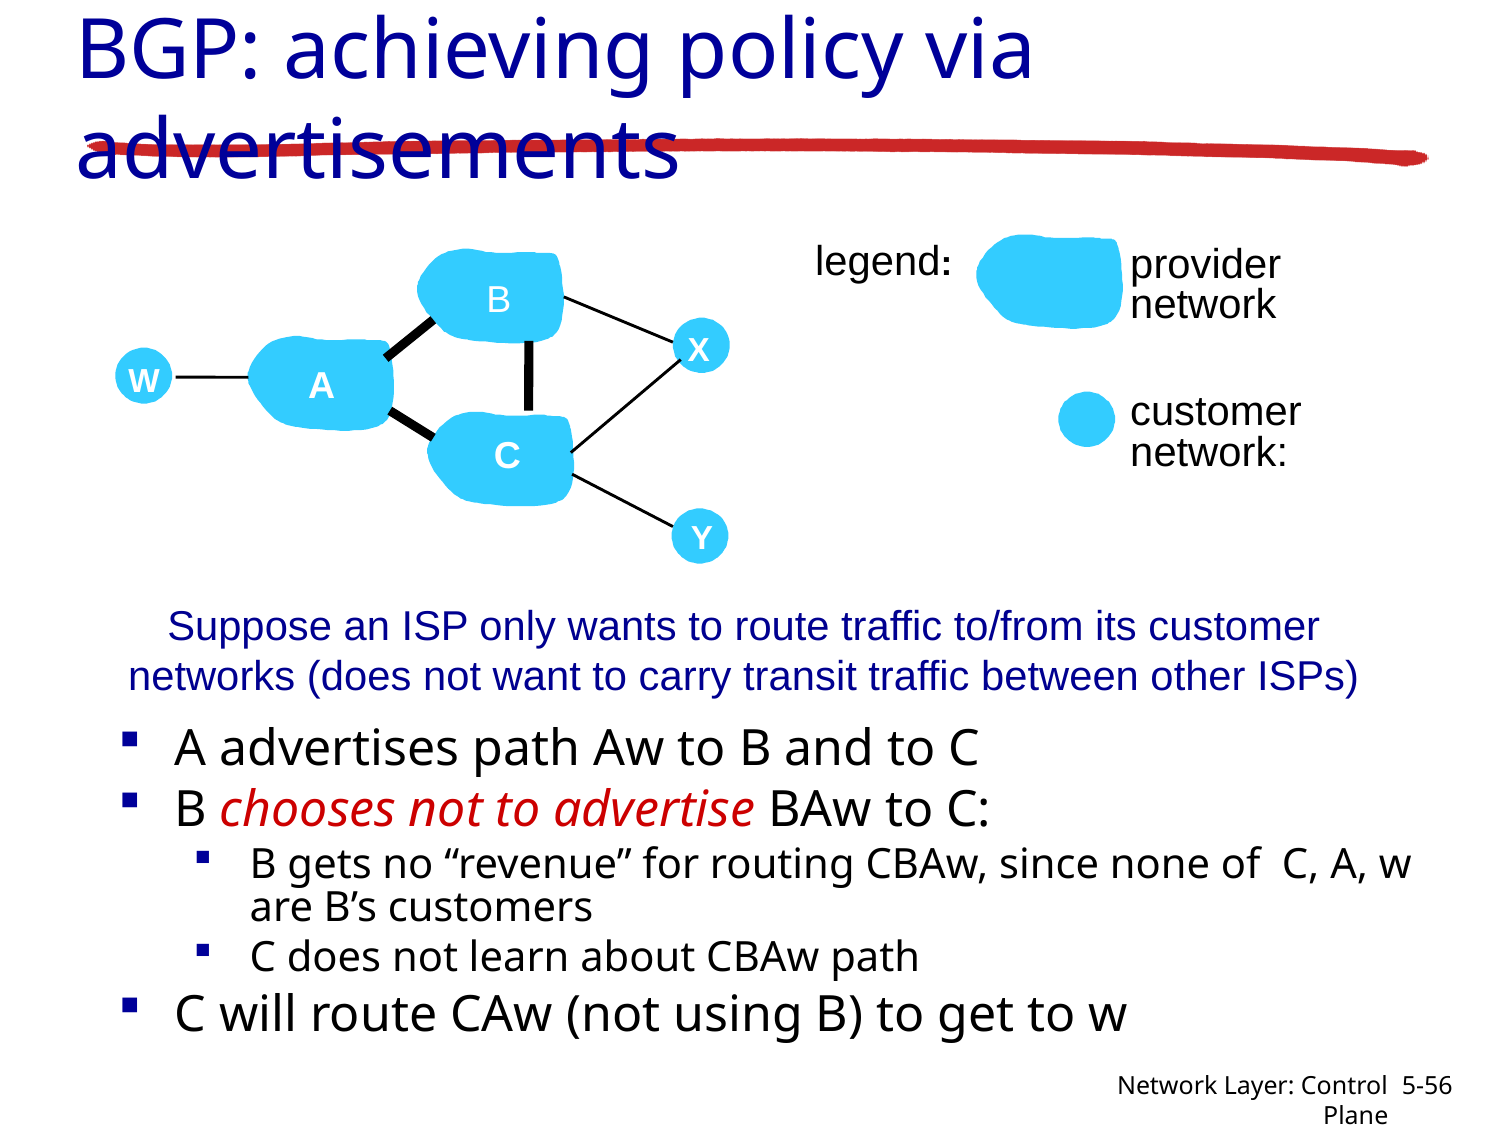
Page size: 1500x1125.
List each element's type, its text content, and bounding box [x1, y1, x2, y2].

picture [80, 131, 1444, 174]
title BGP: achieving policy via advertisements [60, 1, 1473, 189]
slide_number 5-56 [1387, 1062, 1478, 1107]
text_box A advertises path Aw to B and to C B chooses not to advertise BAw to C: B gets no “revenue” for routing CBAw, since none of C, A, w are B’s customers C does not learn about CBAw path C will route CAw (not using B) to get to w [103, 717, 1454, 1054]
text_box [77, 184, 1316, 685]
text_box Suppose an ISP only wants to route traffic to/from its customer networks (does not want to carry transit traffic between other ISPs) [88, 591, 1400, 707]
footer Network Layer: Control Plane [1045, 1062, 1404, 1102]
